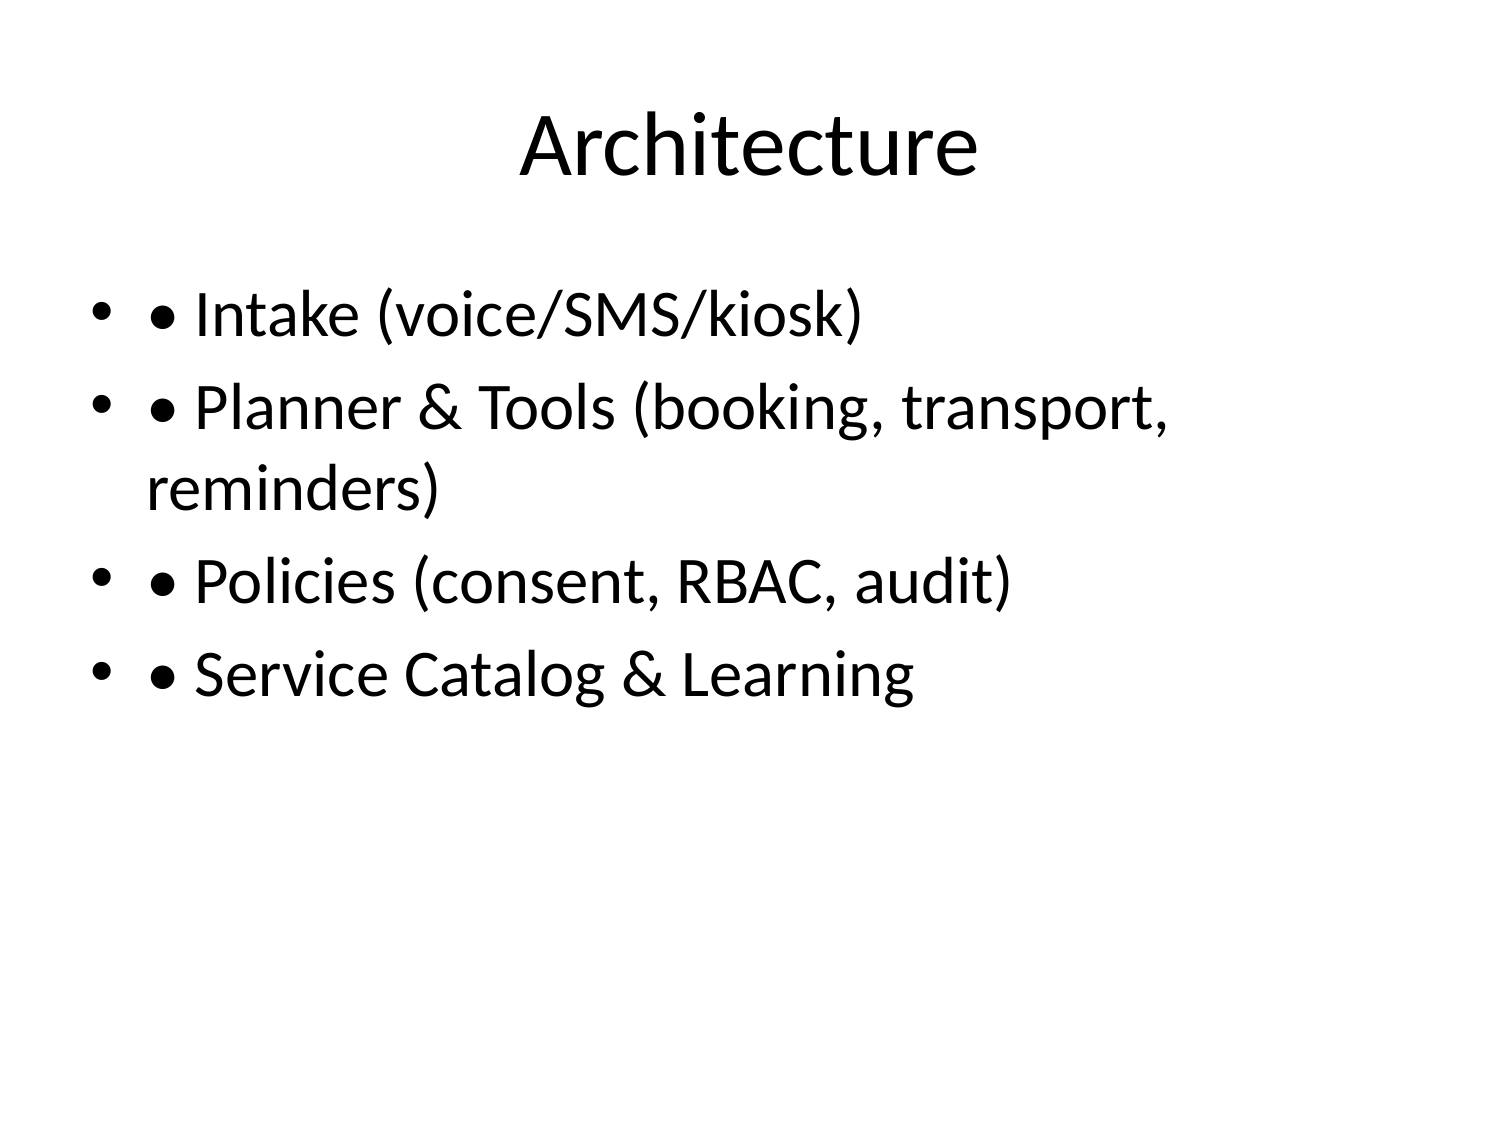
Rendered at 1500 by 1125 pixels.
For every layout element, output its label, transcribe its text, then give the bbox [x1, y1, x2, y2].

list • Intake (voice/SMS/kiosk) • Planner & Tools (booking, transport, reminders) • Policies (consent, RBAC, audit) • Service Catalog & Learning [75, 262, 1425, 1005]
title Architecture [75, 45, 1425, 233]
